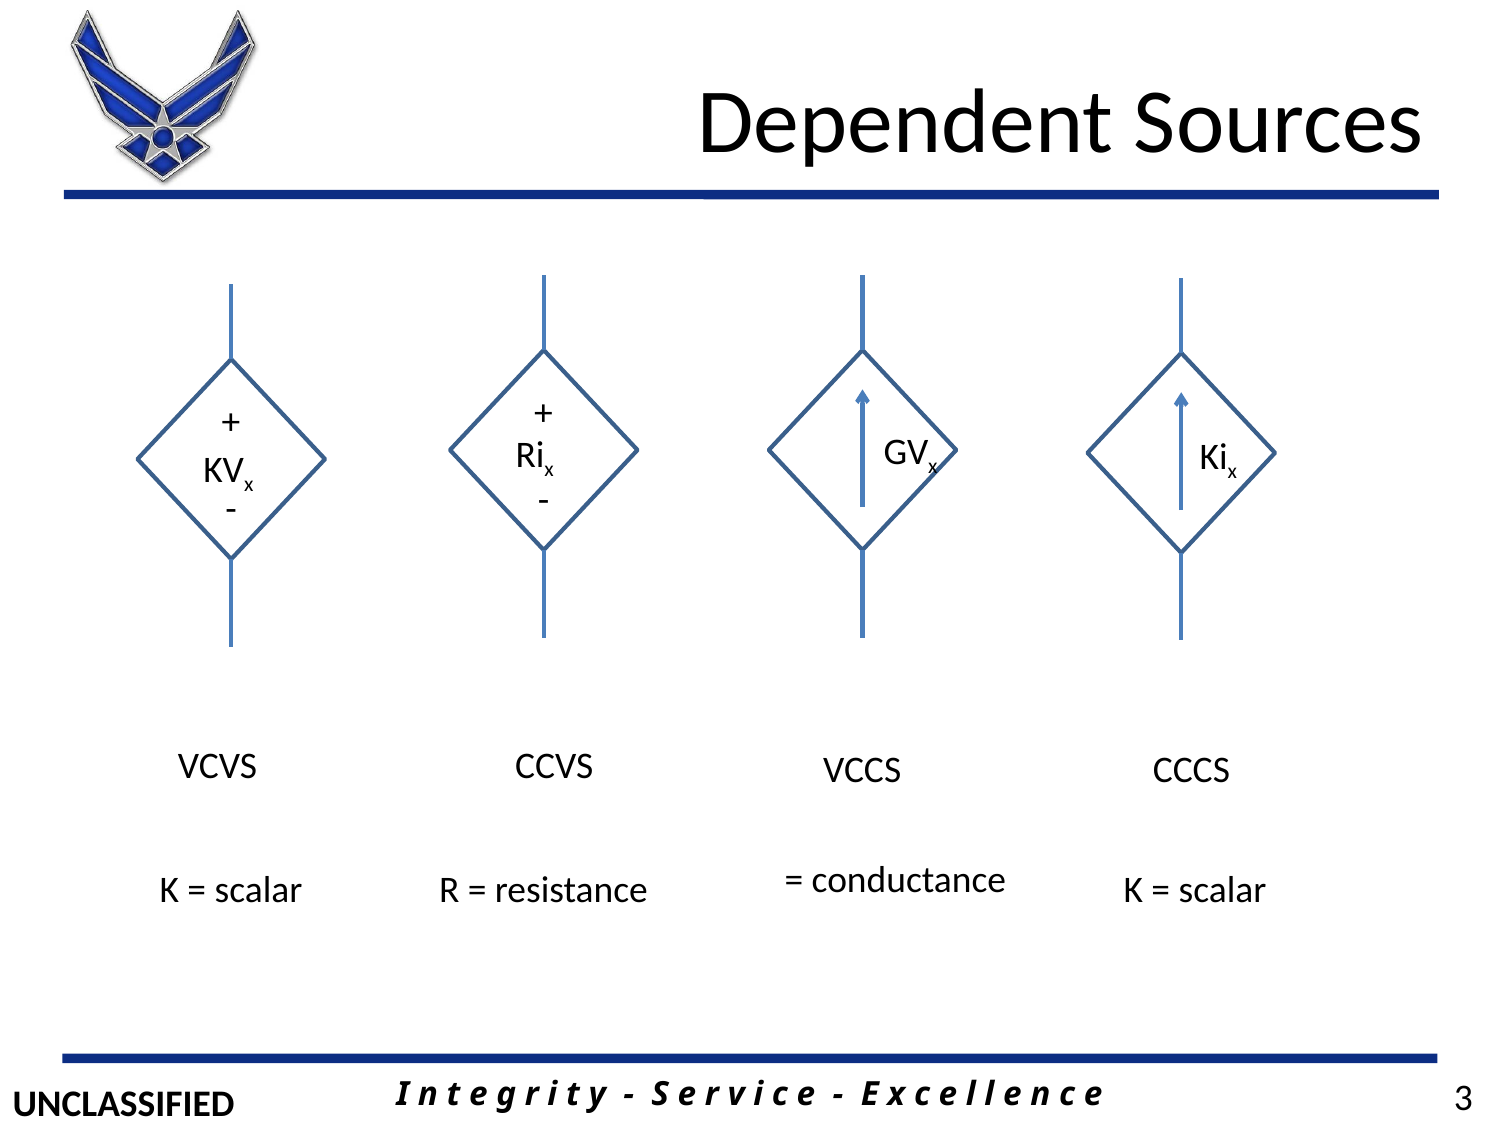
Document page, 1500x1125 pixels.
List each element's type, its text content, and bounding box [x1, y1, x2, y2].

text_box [449, 274, 638, 638]
text_box VCVS [163, 734, 273, 794]
text_box K = scalar [144, 857, 318, 917]
slide_number 3 [1137, 1065, 1488, 1125]
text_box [768, 274, 957, 638]
picture [65, 5, 261, 188]
text_box CCCS [1138, 737, 1246, 798]
text_box VCCS [808, 737, 917, 798]
title Dependent Sources [270, 45, 1440, 188]
text_box K = scalar [1108, 857, 1282, 917]
text_box R = resistance [424, 857, 664, 917]
text_box CCVS [500, 734, 609, 794]
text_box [1087, 277, 1276, 641]
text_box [137, 283, 326, 647]
